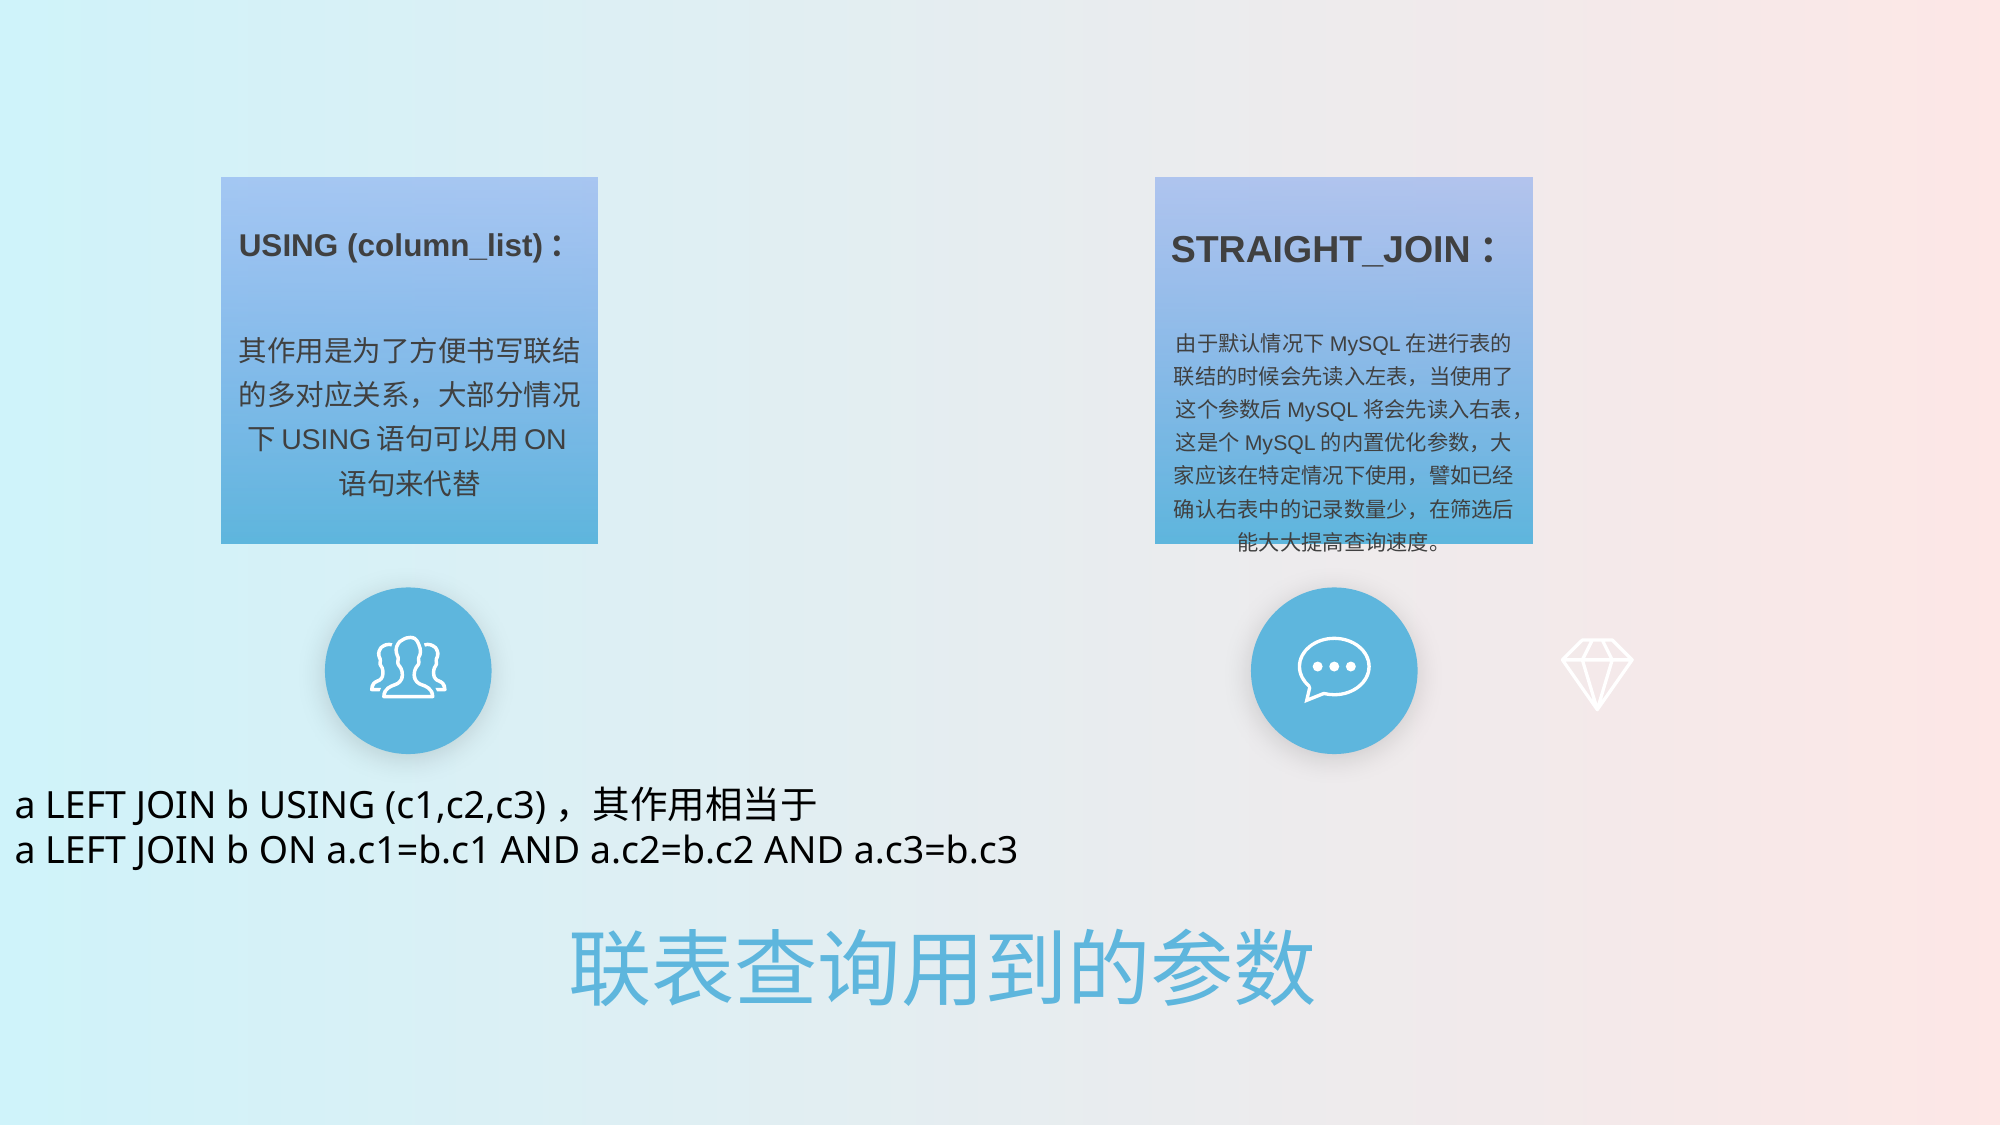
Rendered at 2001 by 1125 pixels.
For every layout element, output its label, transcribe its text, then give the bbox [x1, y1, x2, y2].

text_box [221, 176, 599, 545]
text_box 由于默认情况下MySQL在进行表的联结的时候会先读入左表，当使用了这个参数后MySQL将会先读入右表，这是个MySQL的内置优化参数，大家应该在特定情况下使用，譬如已经确认右表中的记录数量少，在筛选后能大大提高查询速度。 [1155, 314, 1532, 508]
text_box 联表查询用到的参数 [468, 908, 1418, 1025]
text_box [1297, 636, 1371, 704]
text_box 其作用是为了方便书写联结的多对应关系，大部分情况下USING语句可以用ON语句来代替 [221, 314, 598, 508]
text_box [423, 642, 447, 692]
text_box [1560, 638, 1634, 712]
text_box [1249, 586, 1419, 756]
text_box [323, 586, 493, 756]
text_box USING (column_list)： [221, 217, 598, 279]
text_box [369, 642, 393, 692]
text_box [1155, 176, 1533, 545]
text_box STRAIGHT_JOIN： [1155, 217, 1532, 279]
text_box [382, 635, 435, 699]
text_box a LEFT JOIN b USING (c1,c2,c3)，其作用相当于 a LEFT JOIN b ON a.c1=b.c1 AND a.c2=b.c2 AND a.c3=b.c3 [0, 773, 1107, 879]
